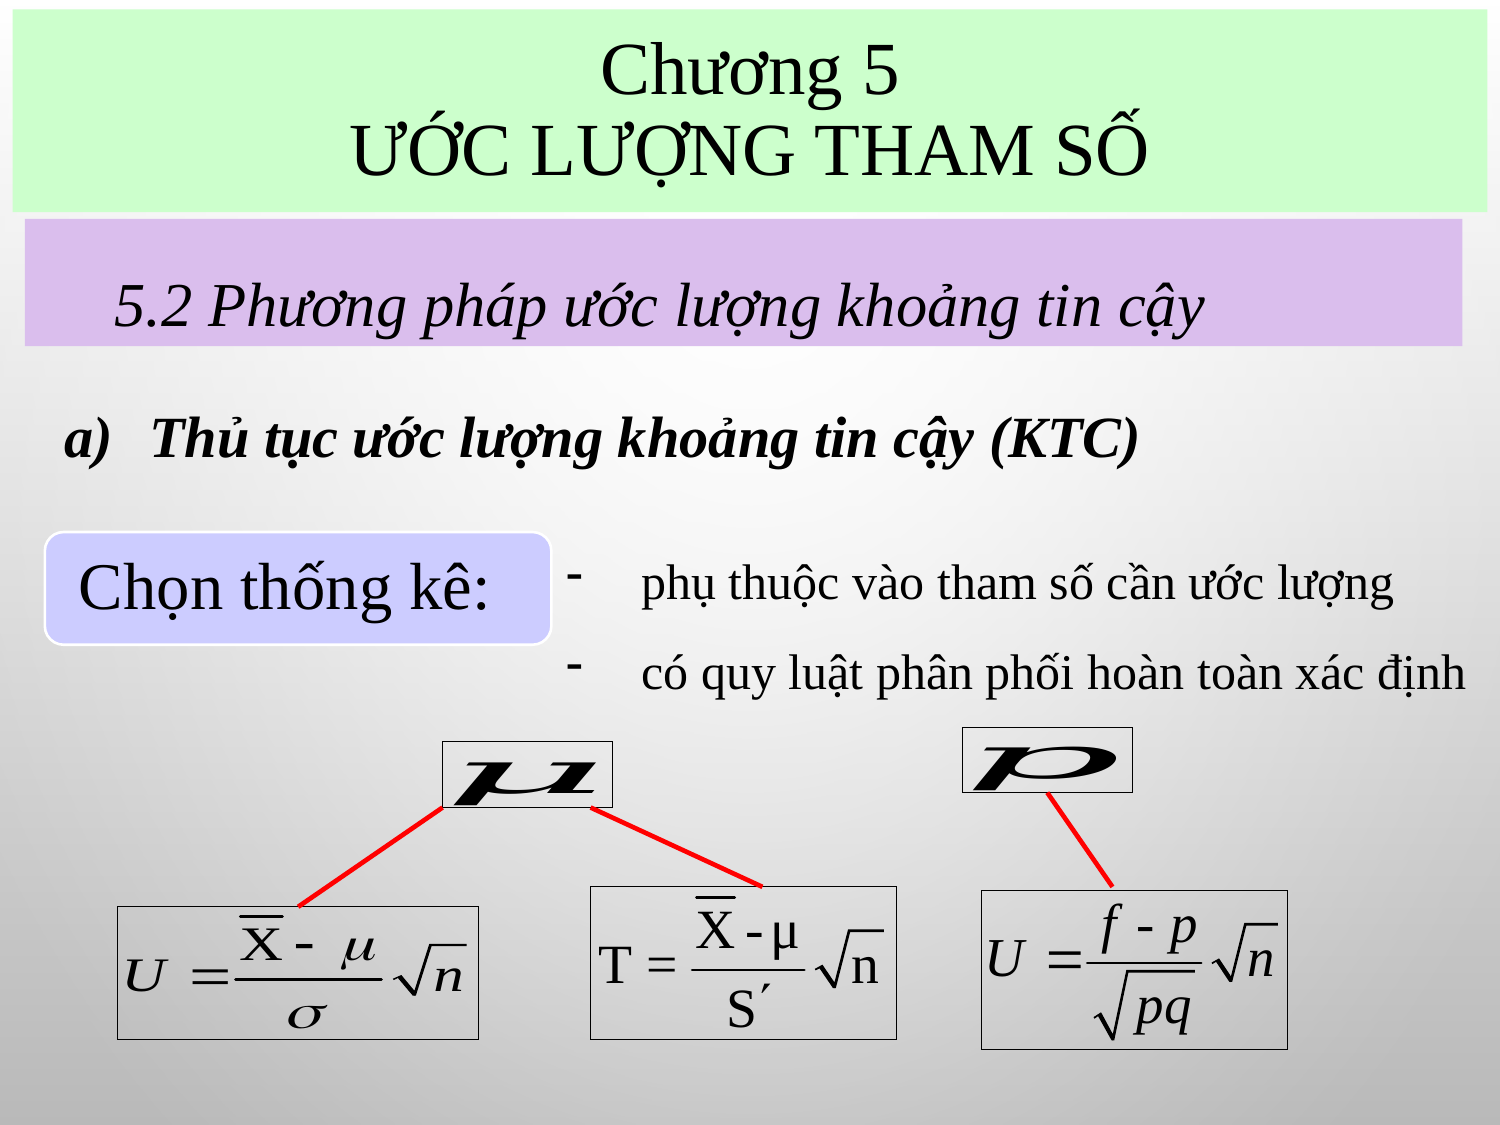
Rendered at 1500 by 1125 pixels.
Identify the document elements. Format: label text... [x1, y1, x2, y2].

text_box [590, 886, 898, 1040]
picture [0, 0, 1500, 1125]
text_box Thủ tục ước lượng khoảng tin cậy (KTC) [50, 356, 1275, 477]
text_box 5.2 Phương pháp ước lượng khoảng tin cậy [24, 218, 1463, 347]
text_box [980, 889, 1288, 1051]
text_box phụ thuộc vào tham số cần ước lượng có quy luật phân phối hoàn toàn xác định [551, 512, 1500, 708]
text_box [590, 807, 763, 888]
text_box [1046, 792, 1113, 888]
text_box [117, 906, 479, 1040]
title Chương 5 ƯỚC LƯỢNG THAM SỐ [12, 9, 1488, 213]
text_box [44, 531, 552, 645]
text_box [297, 807, 443, 907]
